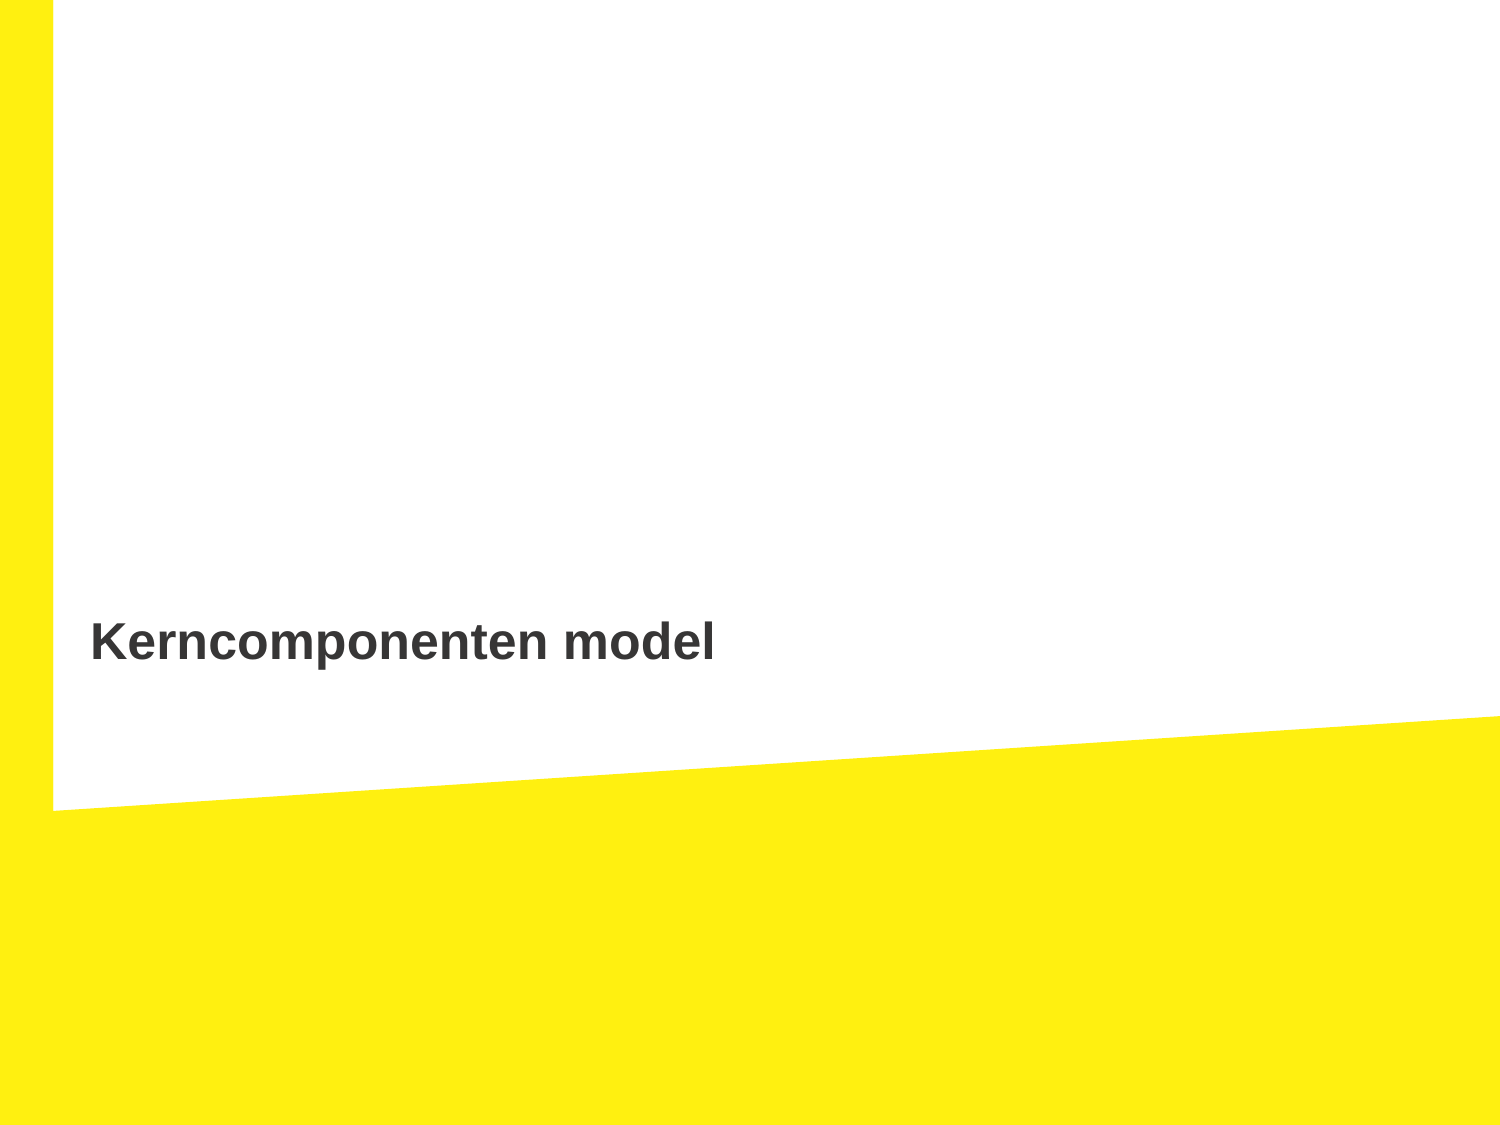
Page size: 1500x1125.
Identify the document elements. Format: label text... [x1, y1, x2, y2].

list Kerncomponenten model Stand van zaken [75, 262, 1425, 807]
text_box [0, 714, 1500, 1125]
